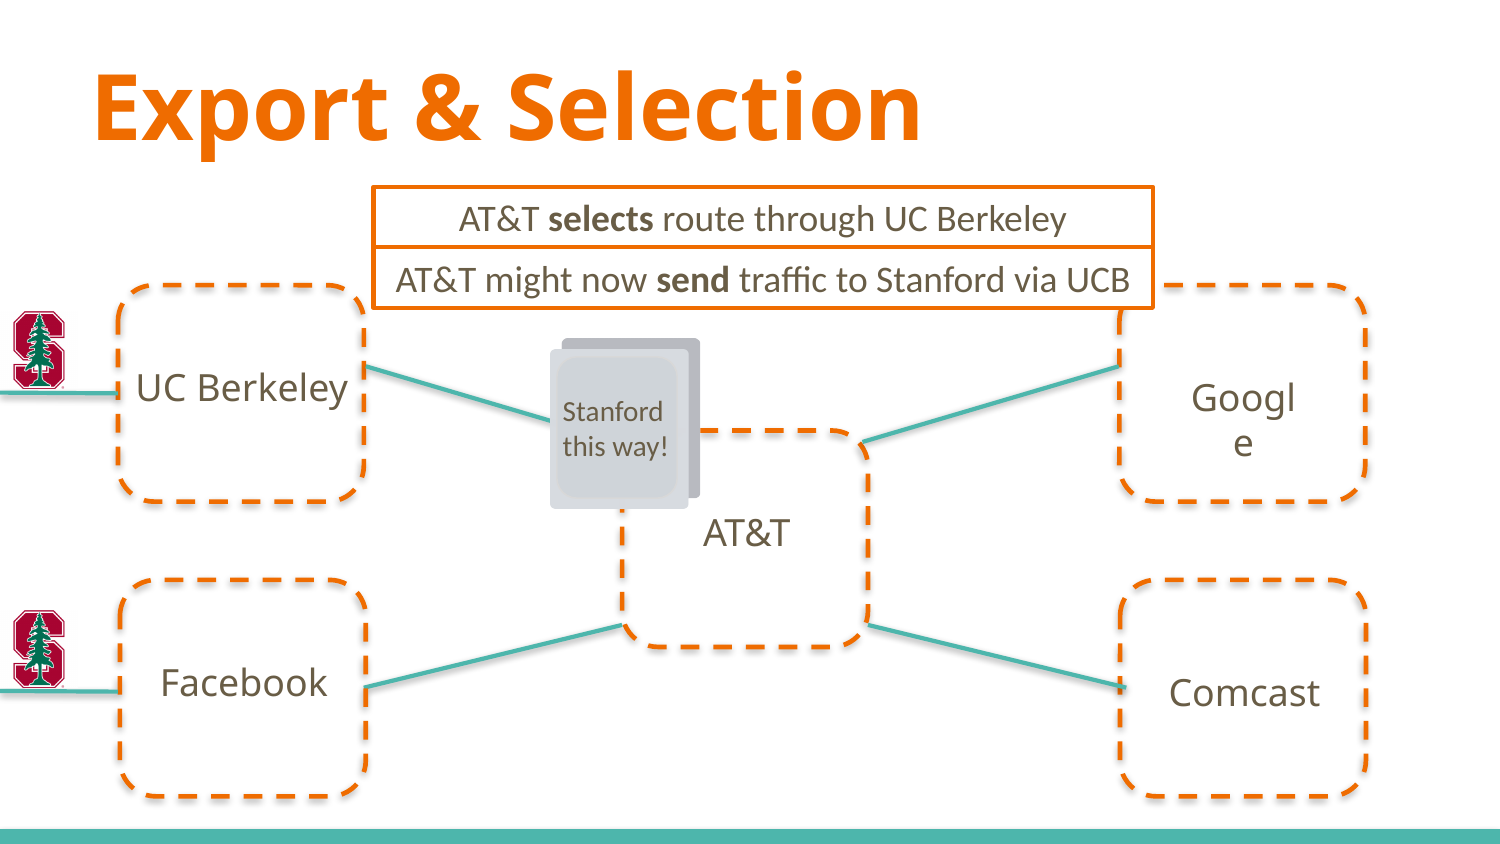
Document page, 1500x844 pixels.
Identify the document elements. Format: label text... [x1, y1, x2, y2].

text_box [365, 366, 539, 443]
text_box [862, 366, 1120, 443]
text_box [119, 579, 366, 797]
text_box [544, 338, 703, 509]
text_box Google [1166, 366, 1322, 427]
text_box AT&T might now send traffic to Stanford via UCB [373, 247, 1153, 308]
text_box Comcast [1153, 661, 1336, 722]
picture [0, 610, 78, 688]
text_box AT&T selects route through UC Berkeley [373, 186, 1153, 247]
text_box AT&T [684, 501, 809, 563]
text_box Facebook [144, 650, 344, 712]
picture [0, 310, 78, 389]
text_box [1119, 285, 1366, 502]
text_box UC Berkeley [119, 356, 364, 417]
title Export & Selection [75, 33, 1425, 175]
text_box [363, 624, 623, 688]
text_box [622, 430, 868, 647]
text_box [117, 285, 364, 391]
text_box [867, 624, 1127, 688]
text_box [117, 403, 364, 502]
text_box [1120, 579, 1366, 797]
